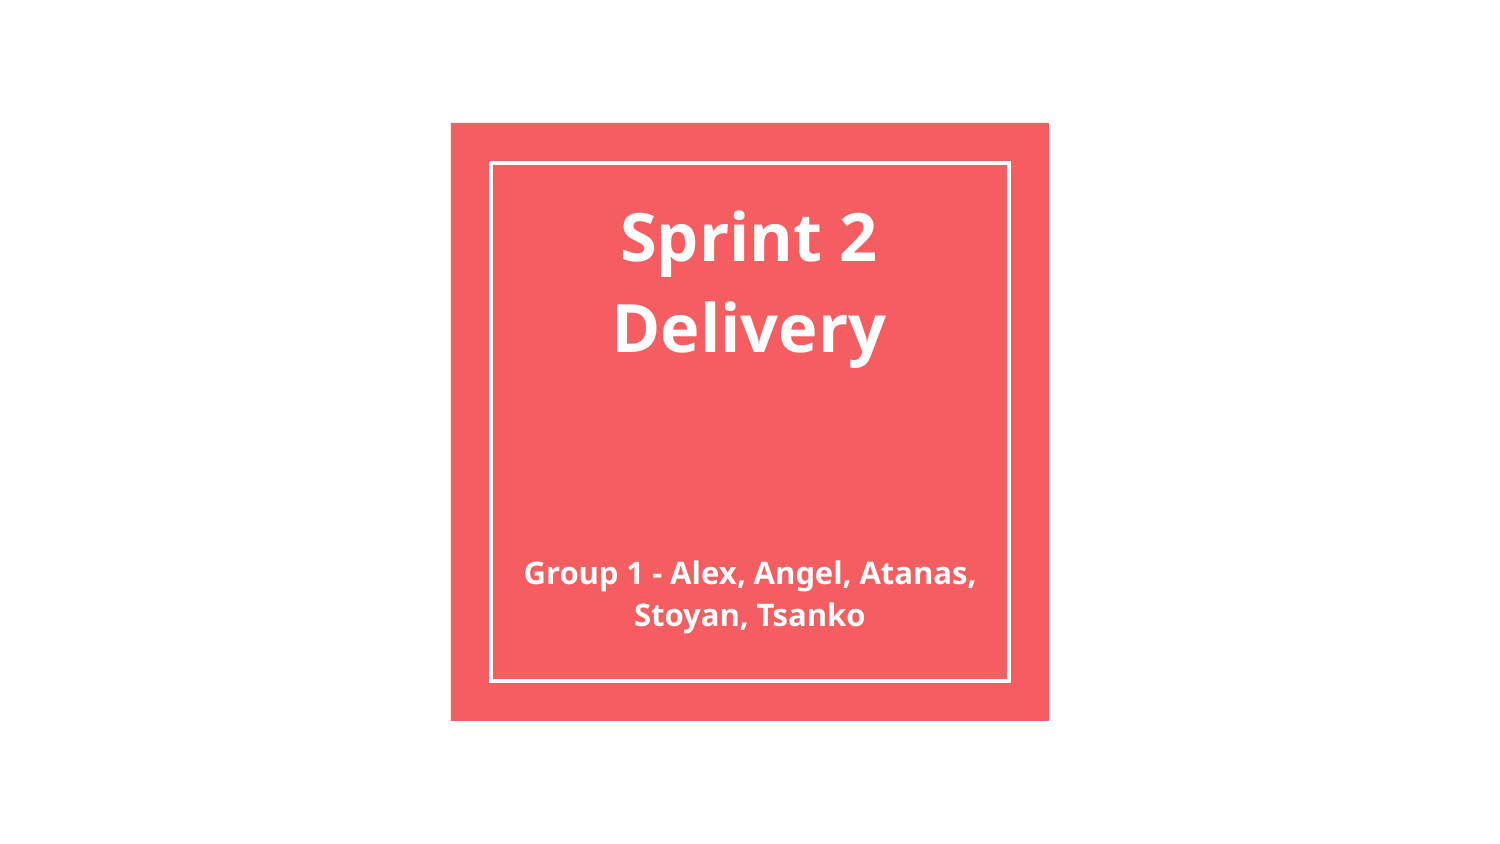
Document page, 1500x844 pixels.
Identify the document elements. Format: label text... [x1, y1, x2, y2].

subtitle Group 1 - Alex, Angel, Atanas, Stoyan, Tsanko [507, 535, 993, 651]
title Sprint 2 Delivery [490, 162, 1008, 401]
